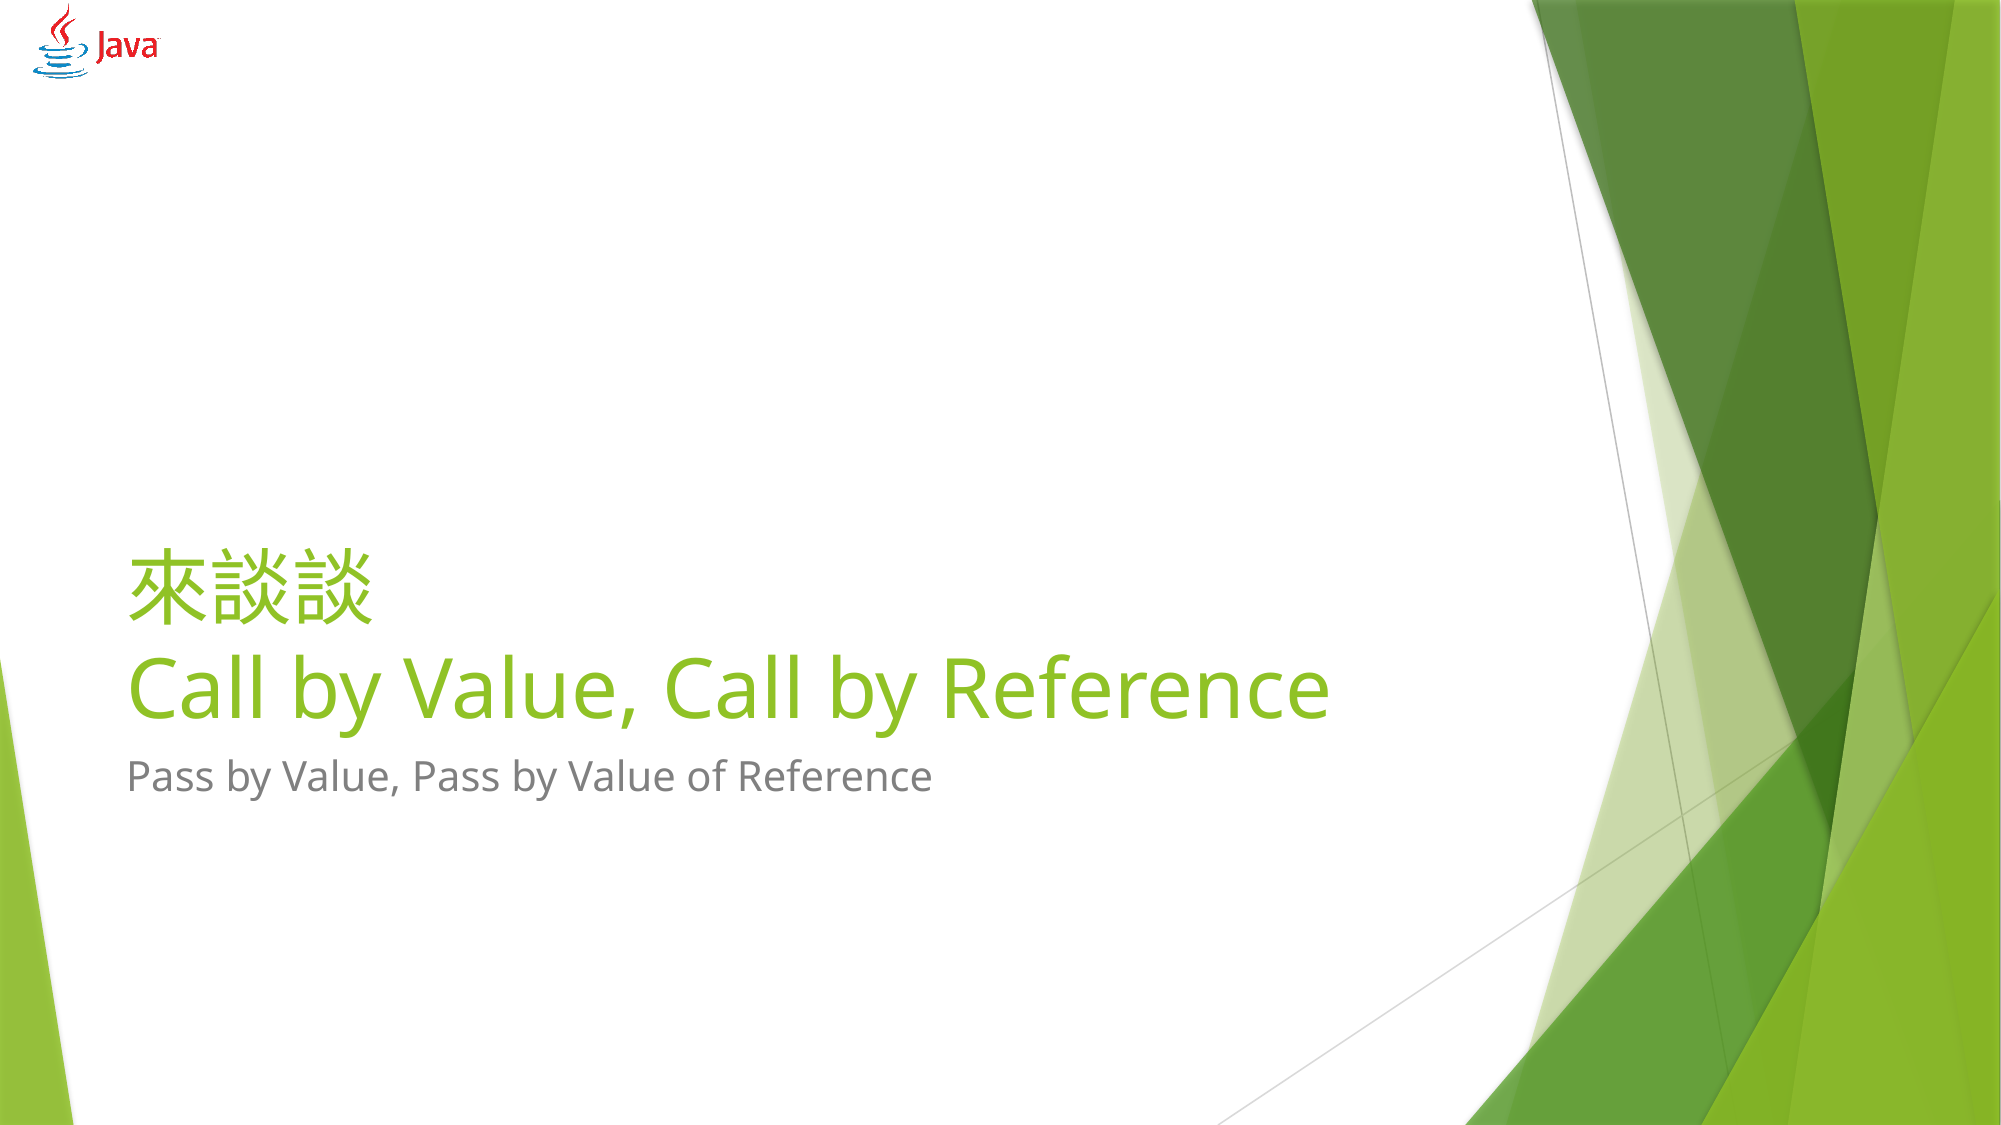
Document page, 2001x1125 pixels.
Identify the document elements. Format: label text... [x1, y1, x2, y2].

list Pass by Value, Pass by Value of Reference [111, 742, 1522, 884]
picture [27, 1, 165, 79]
title 來談談 Call by Value, Call by Reference [111, 443, 1522, 742]
